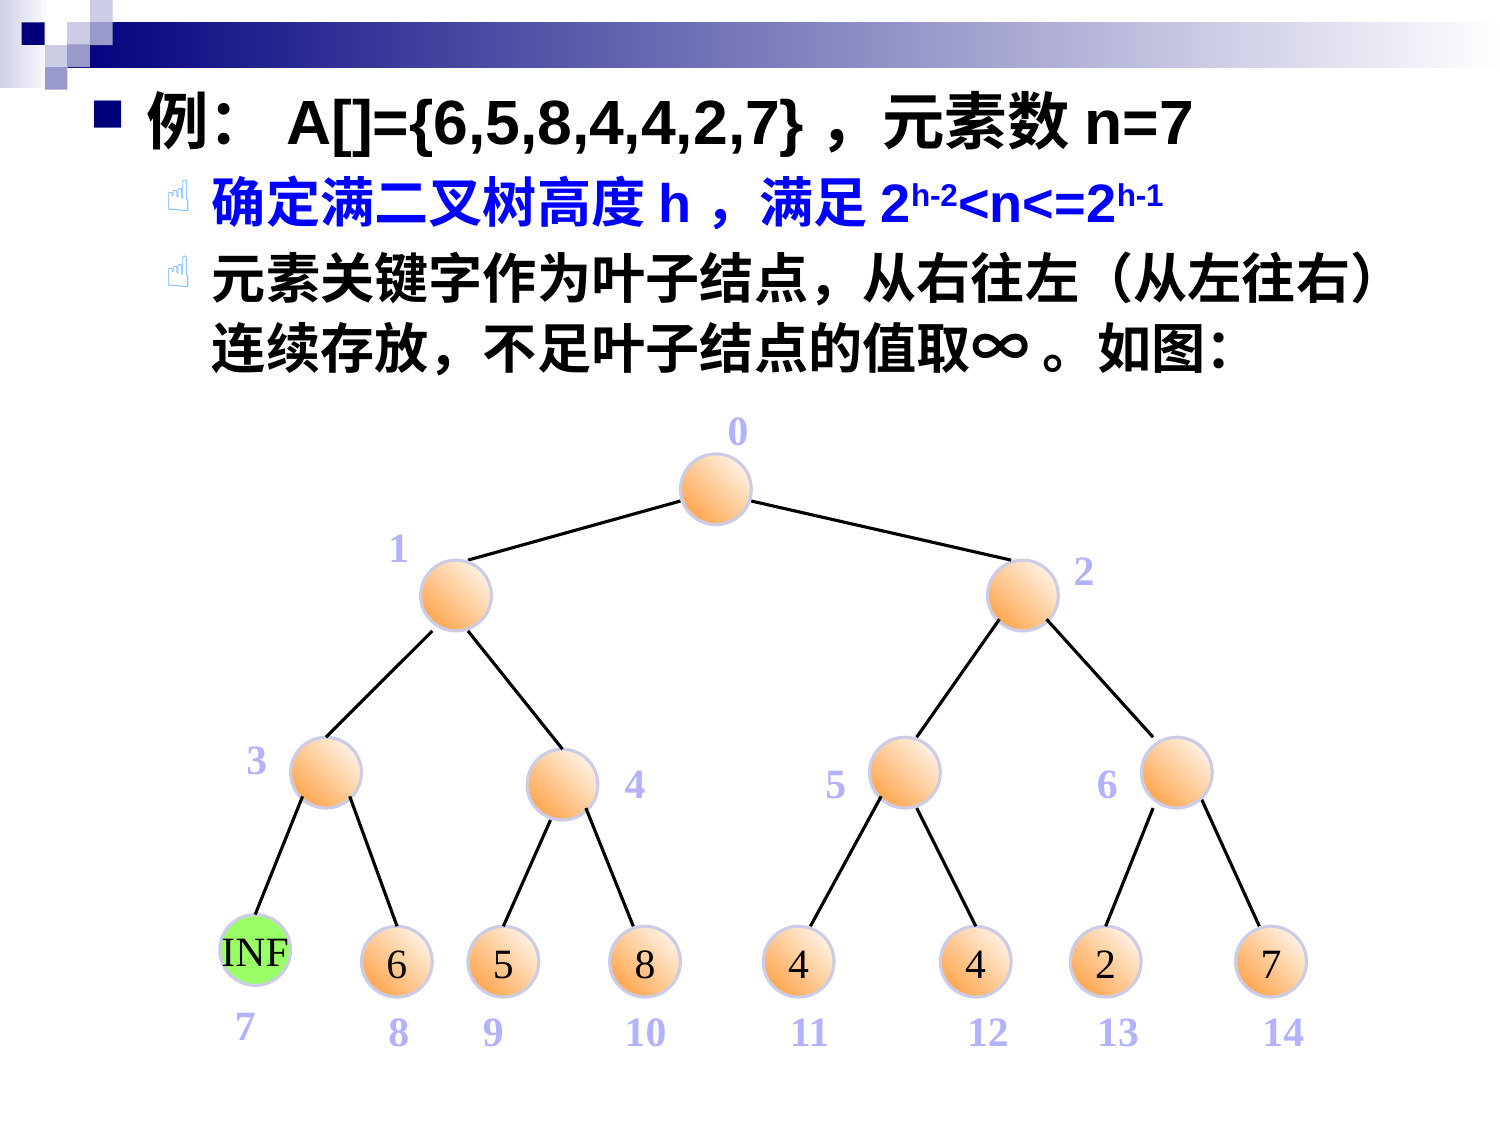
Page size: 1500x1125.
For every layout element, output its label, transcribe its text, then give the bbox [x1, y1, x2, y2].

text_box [219, 396, 1321, 1064]
list 例：A[]={6,5,8,4,4,2,7}，元素数n=7 确定满二叉树高度h，满足2h-2<n<=2h-1 元素关键字作为叶子结点，从右往左（从左往右）连续存放，不足叶子结点的值取∞ 。如图： [74, 74, 1426, 1013]
